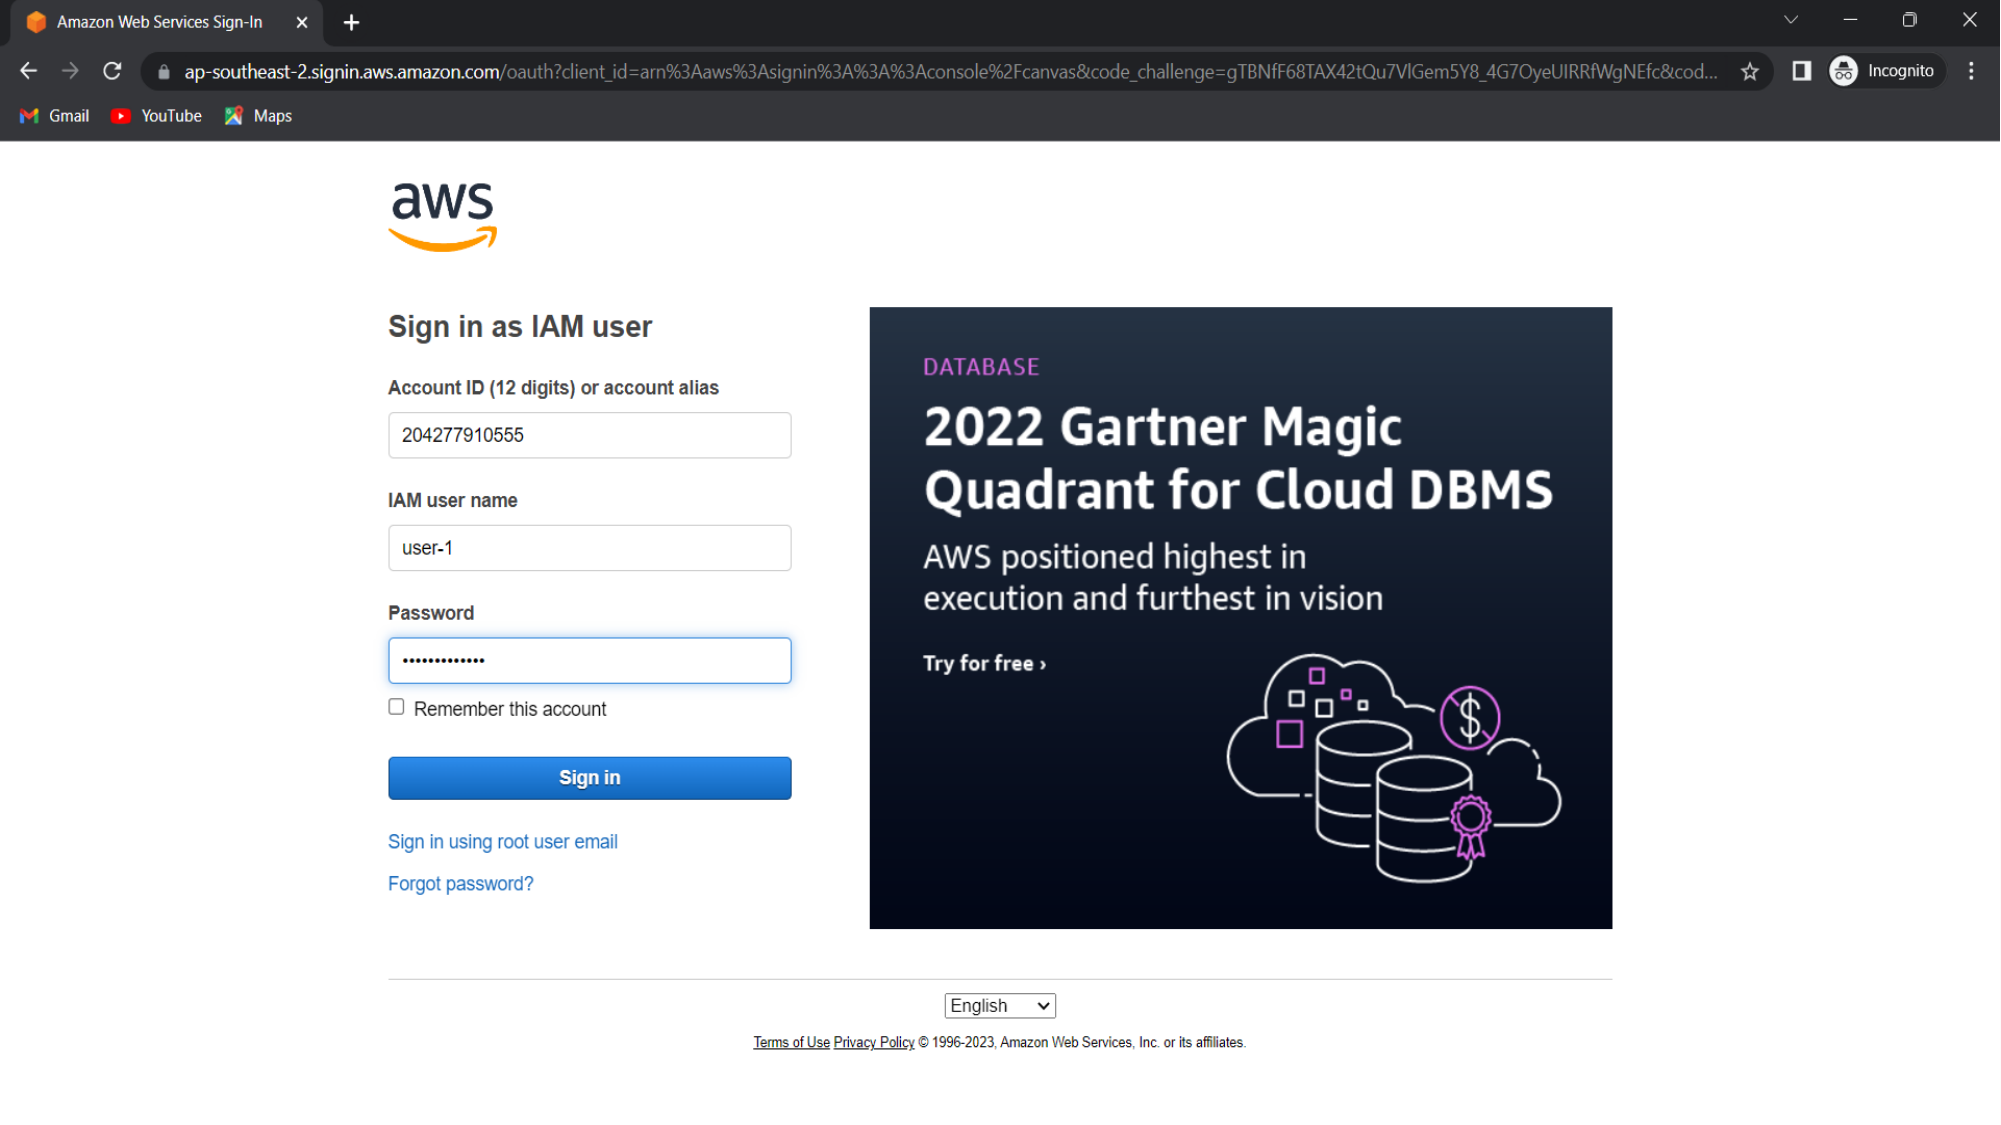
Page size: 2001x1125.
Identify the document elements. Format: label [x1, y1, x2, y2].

list [0, 0, 2000, 1125]
